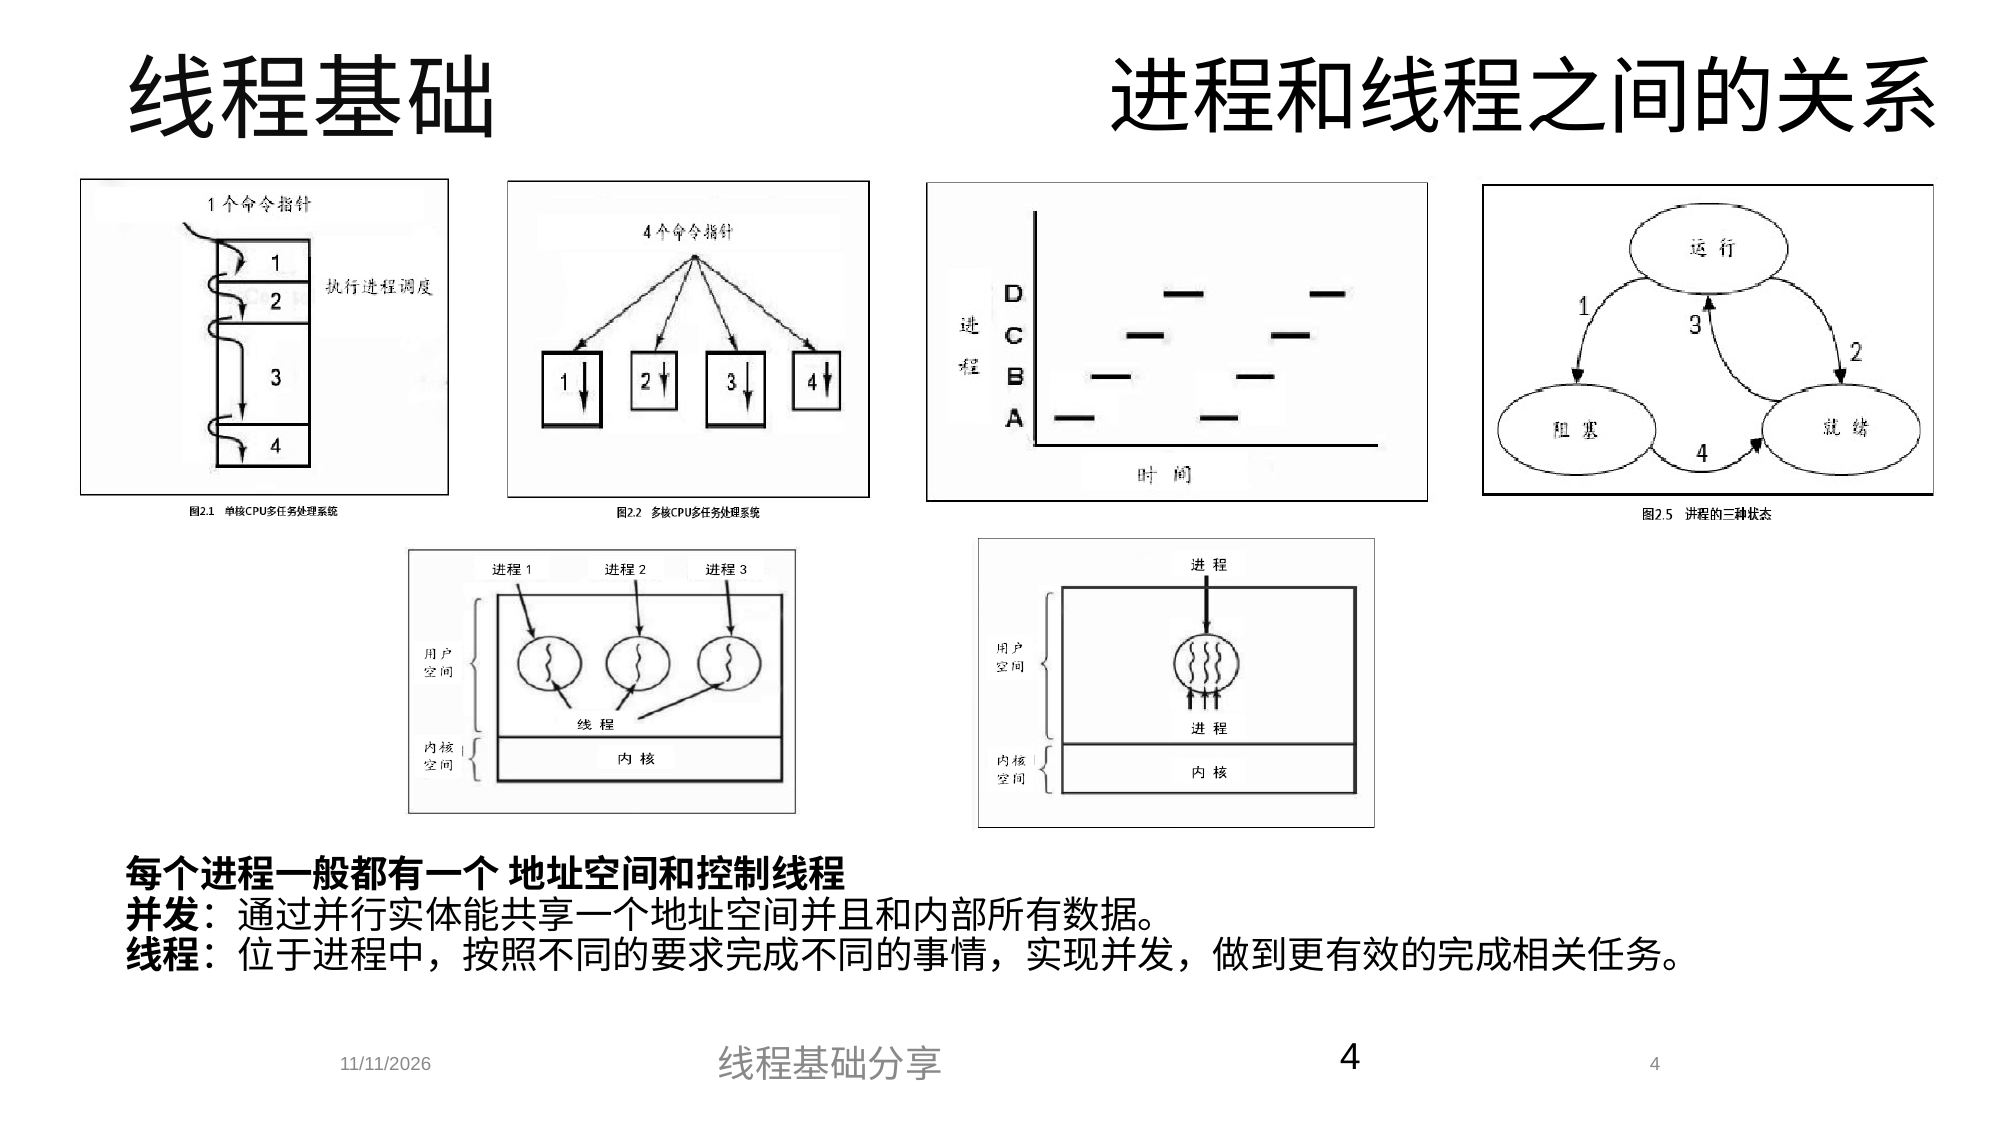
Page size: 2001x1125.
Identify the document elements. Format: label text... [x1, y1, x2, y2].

picture [972, 534, 1383, 831]
text_box [324, 1025, 592, 1100]
picture [389, 545, 805, 820]
picture [1475, 170, 1954, 520]
picture [501, 170, 880, 520]
text_box [1325, 1025, 1675, 1100]
picture [908, 170, 1447, 520]
text_box 每个进程一般都有一个 地址空间和控制线程 并发：通过并行实体能共享一个地址空间并且和内部所有数据。 线程：位于进程中，按照不同的要求完成不同的事情，实现并发，做到更有效的完成相关任务。 [110, 830, 1836, 1025]
text_box 进程和线程之间的关系 [1093, 47, 1970, 152]
picture [74, 170, 463, 520]
text_box 线程基础分享 [592, 1024, 1068, 1100]
title 线程基础 [110, 24, 1349, 176]
